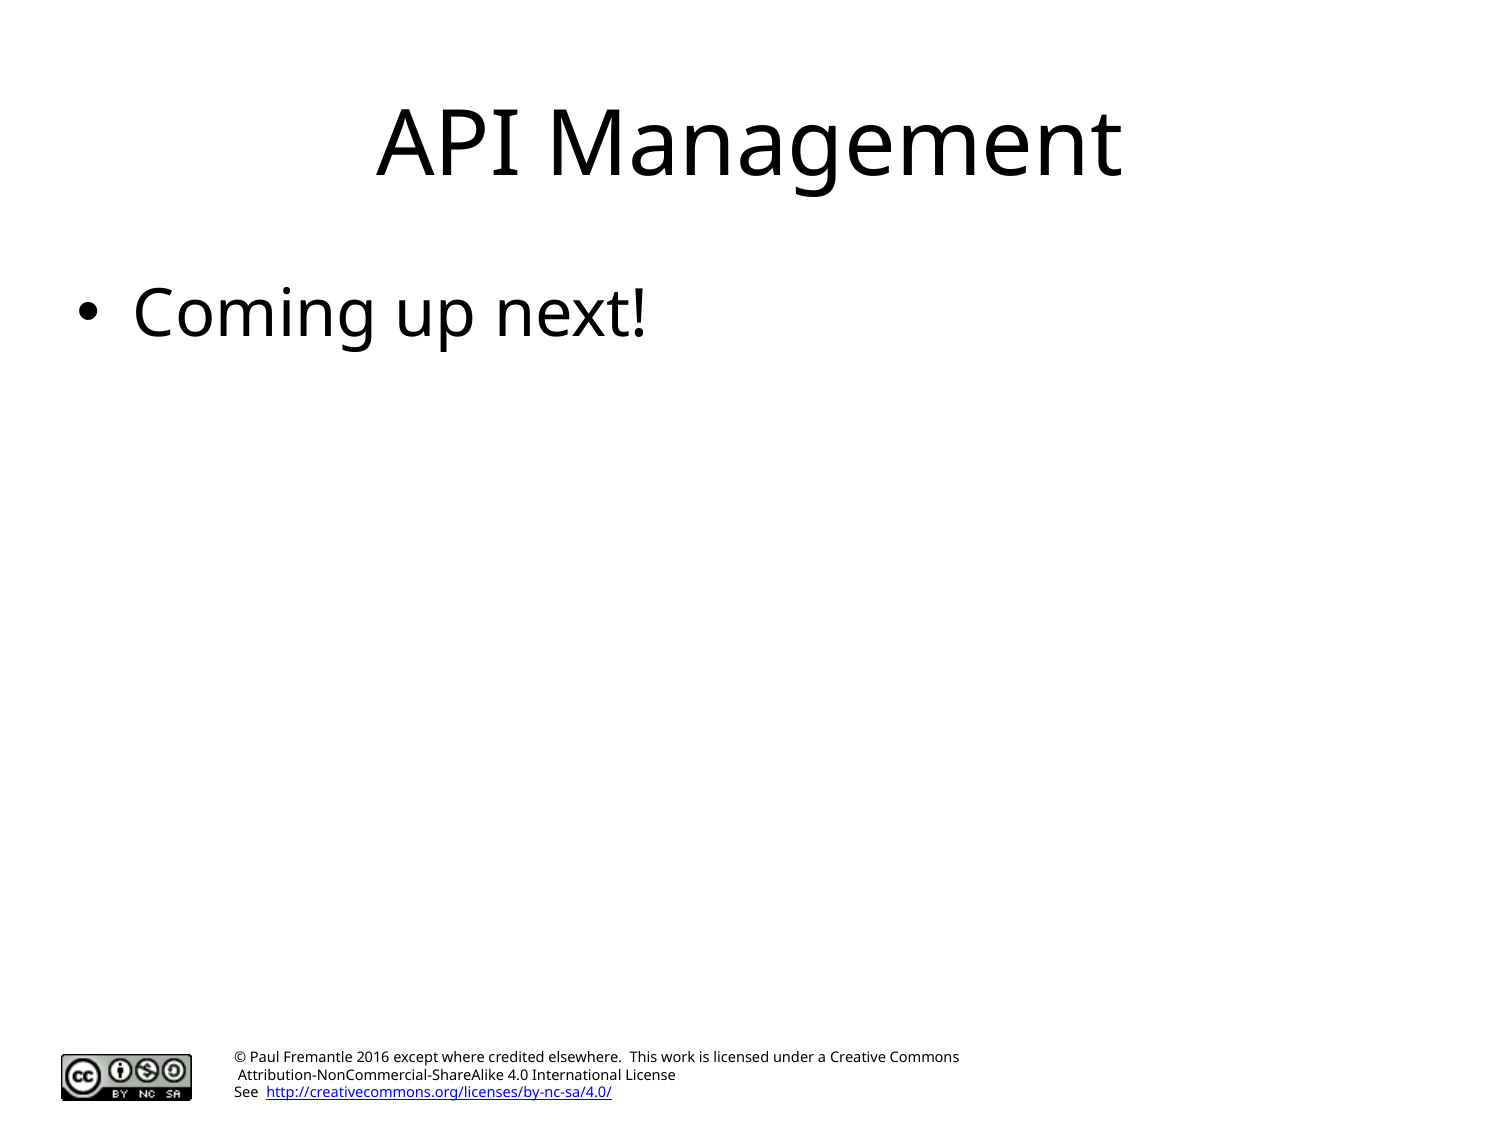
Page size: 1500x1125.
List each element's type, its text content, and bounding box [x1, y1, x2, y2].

picture [61, 1054, 192, 1101]
title API Management [75, 45, 1425, 233]
list Coming up next! [61, 262, 1412, 1005]
